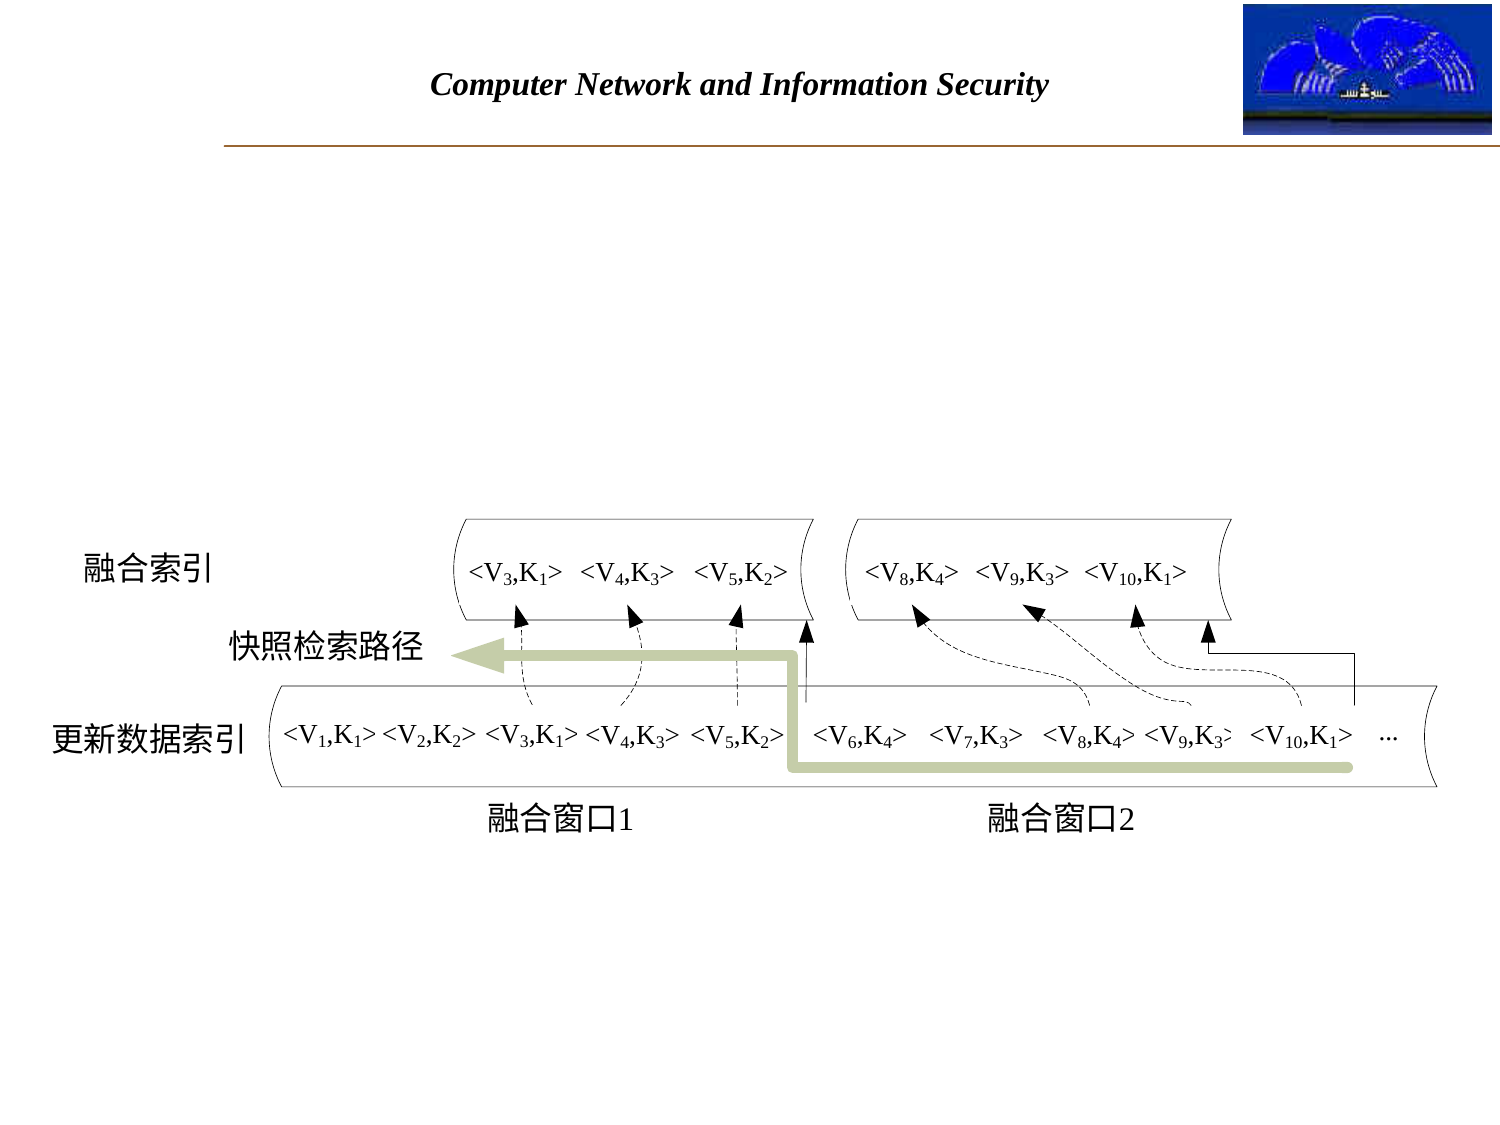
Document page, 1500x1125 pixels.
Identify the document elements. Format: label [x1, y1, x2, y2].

text_box [29, 515, 1442, 846]
